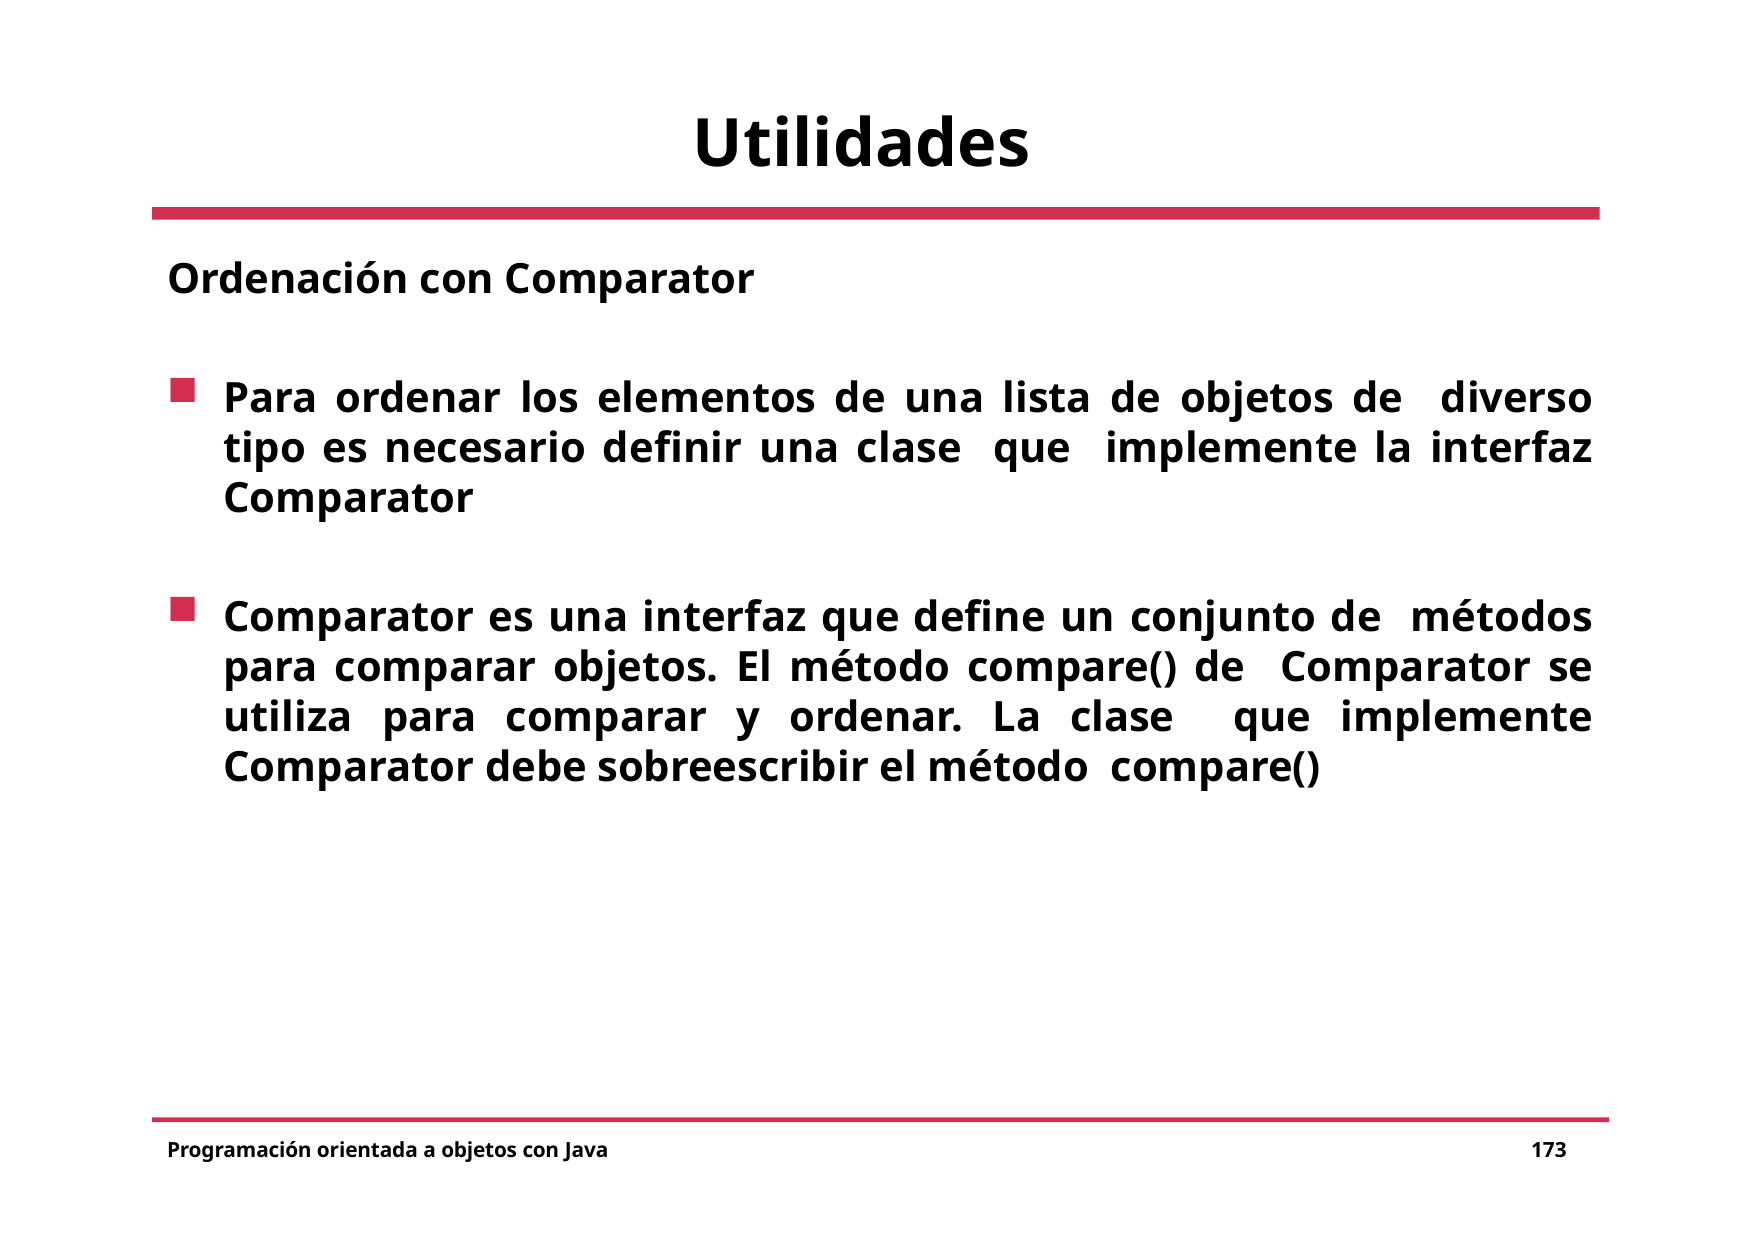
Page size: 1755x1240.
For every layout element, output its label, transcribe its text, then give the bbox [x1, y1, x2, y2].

footer Programación orientada a objetos con Java [165, 1134, 675, 1240]
text_box Ordenación con Comparator Para ordenar los elementos de una lista de objetos de diverso tipo es necesario definir una clase que implemente la interfaz Comparator Comparator es una interfaz que define un conjunto de métodos para comparar objetos. El método compare() de Comparator se utiliza para comparar y ordenar. La clase que implemente Comparator debe sobreescribir el método compare() [165, 249, 1595, 790]
slide_number 173 [1524, 1134, 1583, 1240]
title Utilidades [690, 97, 1070, 249]
